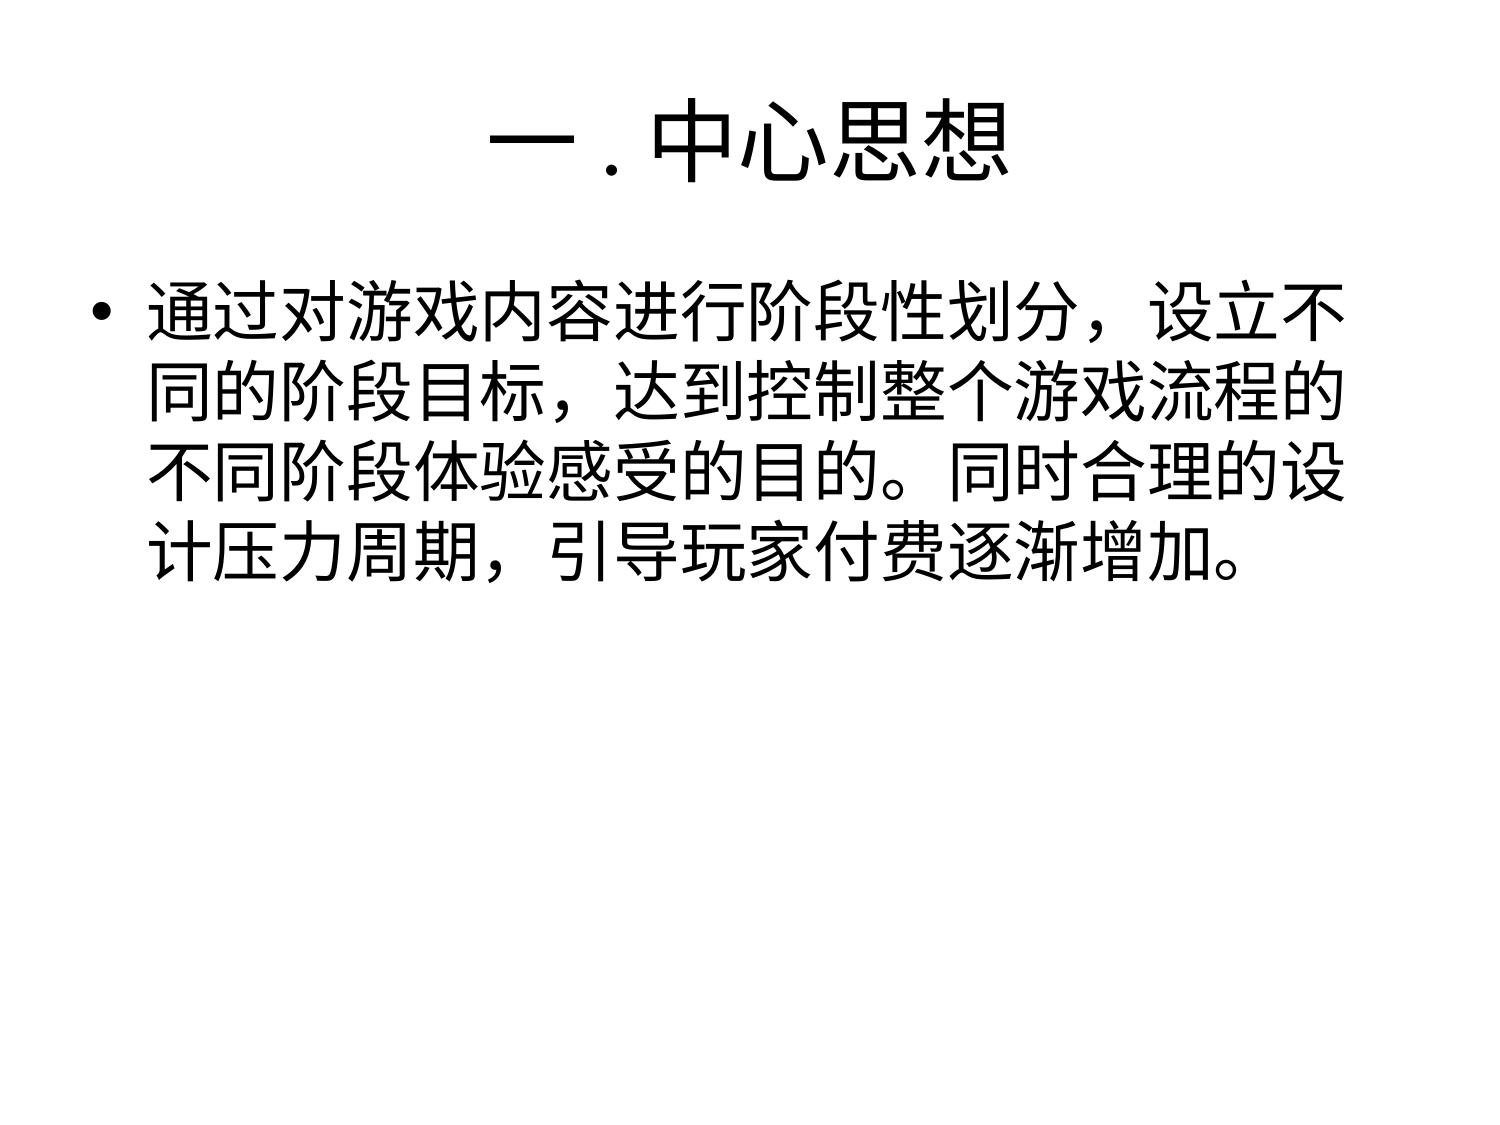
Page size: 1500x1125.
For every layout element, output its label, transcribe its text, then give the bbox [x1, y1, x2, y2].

list 通过对游戏内容进行阶段性划分，设立不同的阶段目标，达到控制整个游戏流程的不同阶段体验感受的目的。同时合理的设计压力周期，引导玩家付费逐渐增加。 [75, 262, 1425, 1005]
title 一.中心思想 [75, 45, 1425, 233]
